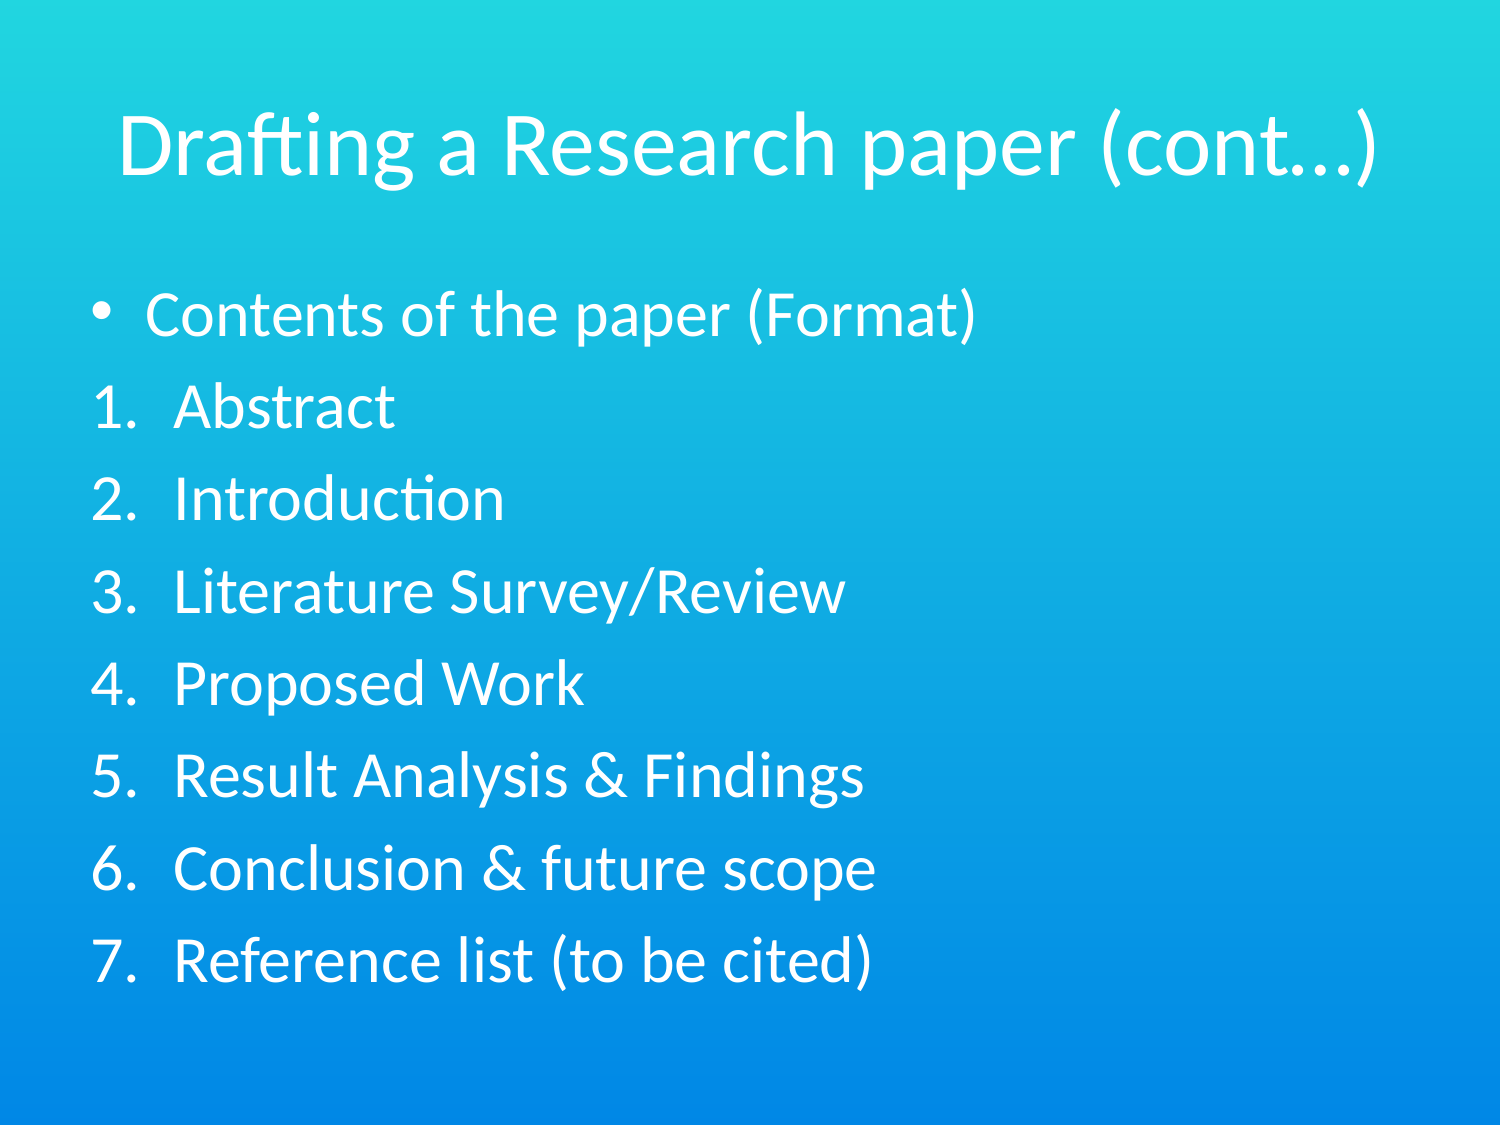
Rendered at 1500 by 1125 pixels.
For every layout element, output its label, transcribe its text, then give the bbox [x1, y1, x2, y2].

list Contents of the paper (Format) Abstract Introduction Literature Survey/Review Proposed Work Result Analysis & Findings Conclusion & future scope Reference list (to be cited) [75, 262, 1425, 1005]
title Drafting a Research paper (cont…) [75, 45, 1425, 233]
